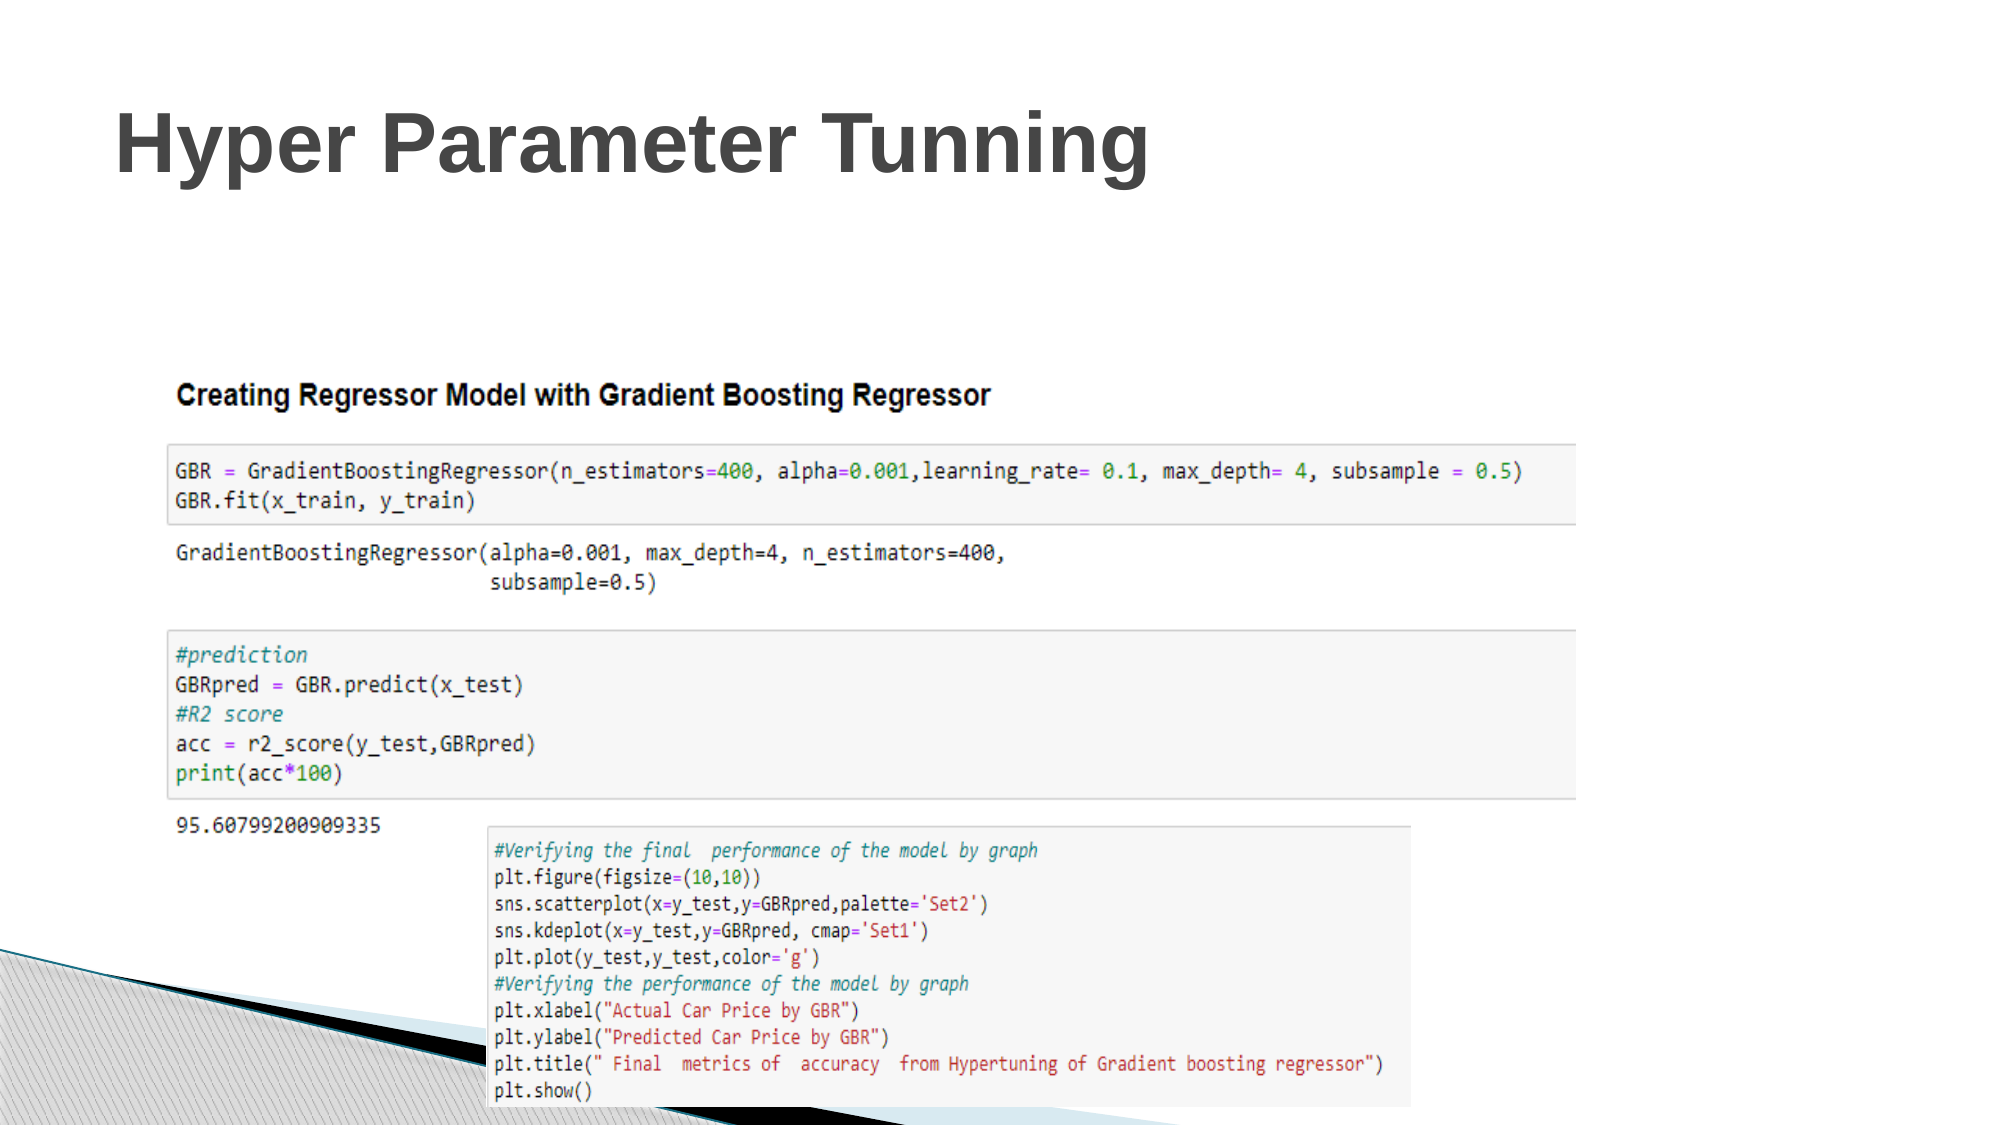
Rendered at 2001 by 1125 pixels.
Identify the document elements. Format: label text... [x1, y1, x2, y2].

picture [164, 366, 1576, 1107]
title Hyper Parameter Tunning [99, 45, 1900, 233]
